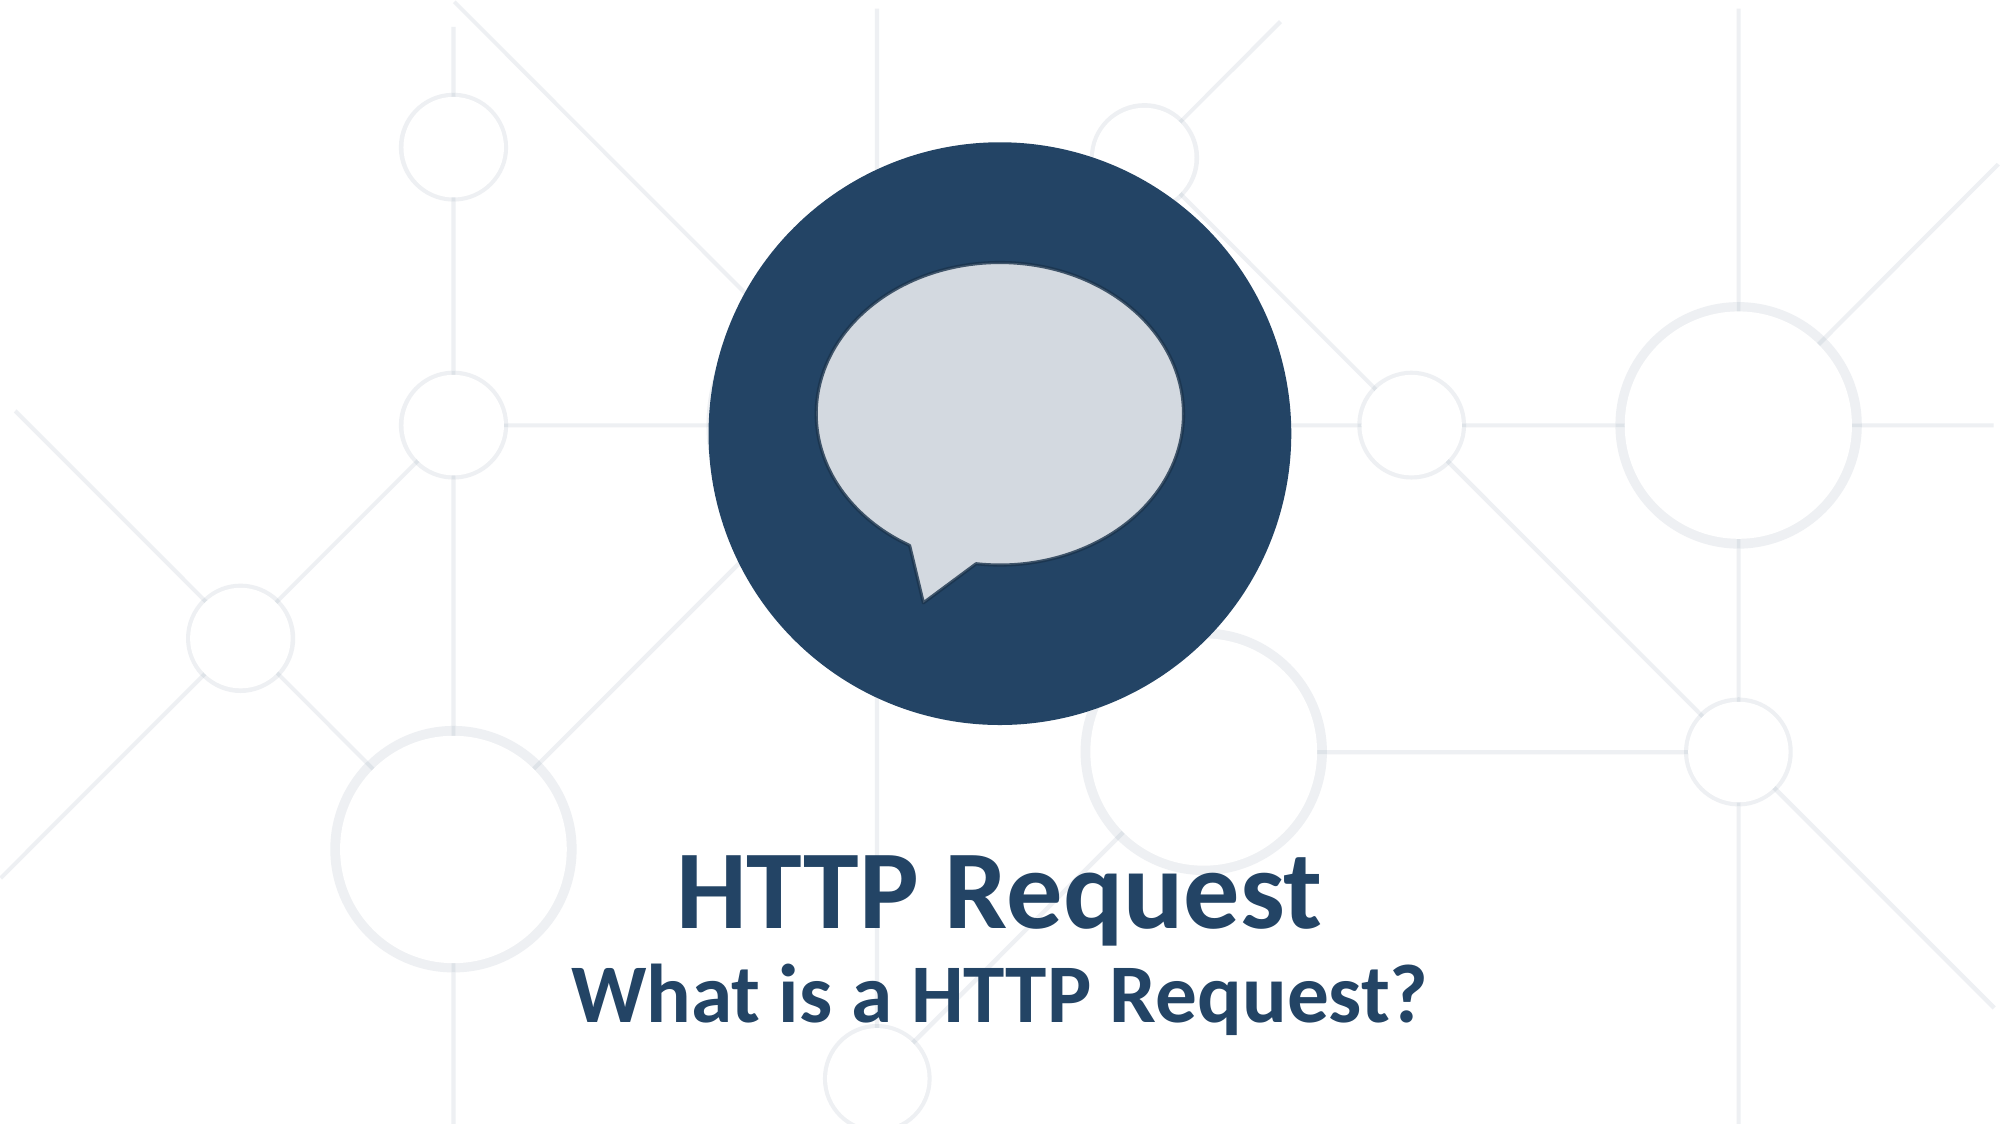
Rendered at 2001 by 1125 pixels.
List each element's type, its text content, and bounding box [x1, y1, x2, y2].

list HTTP Request [100, 817, 1900, 944]
text_box [814, 260, 1186, 605]
list What is a HTTP Request? [100, 945, 1900, 1028]
